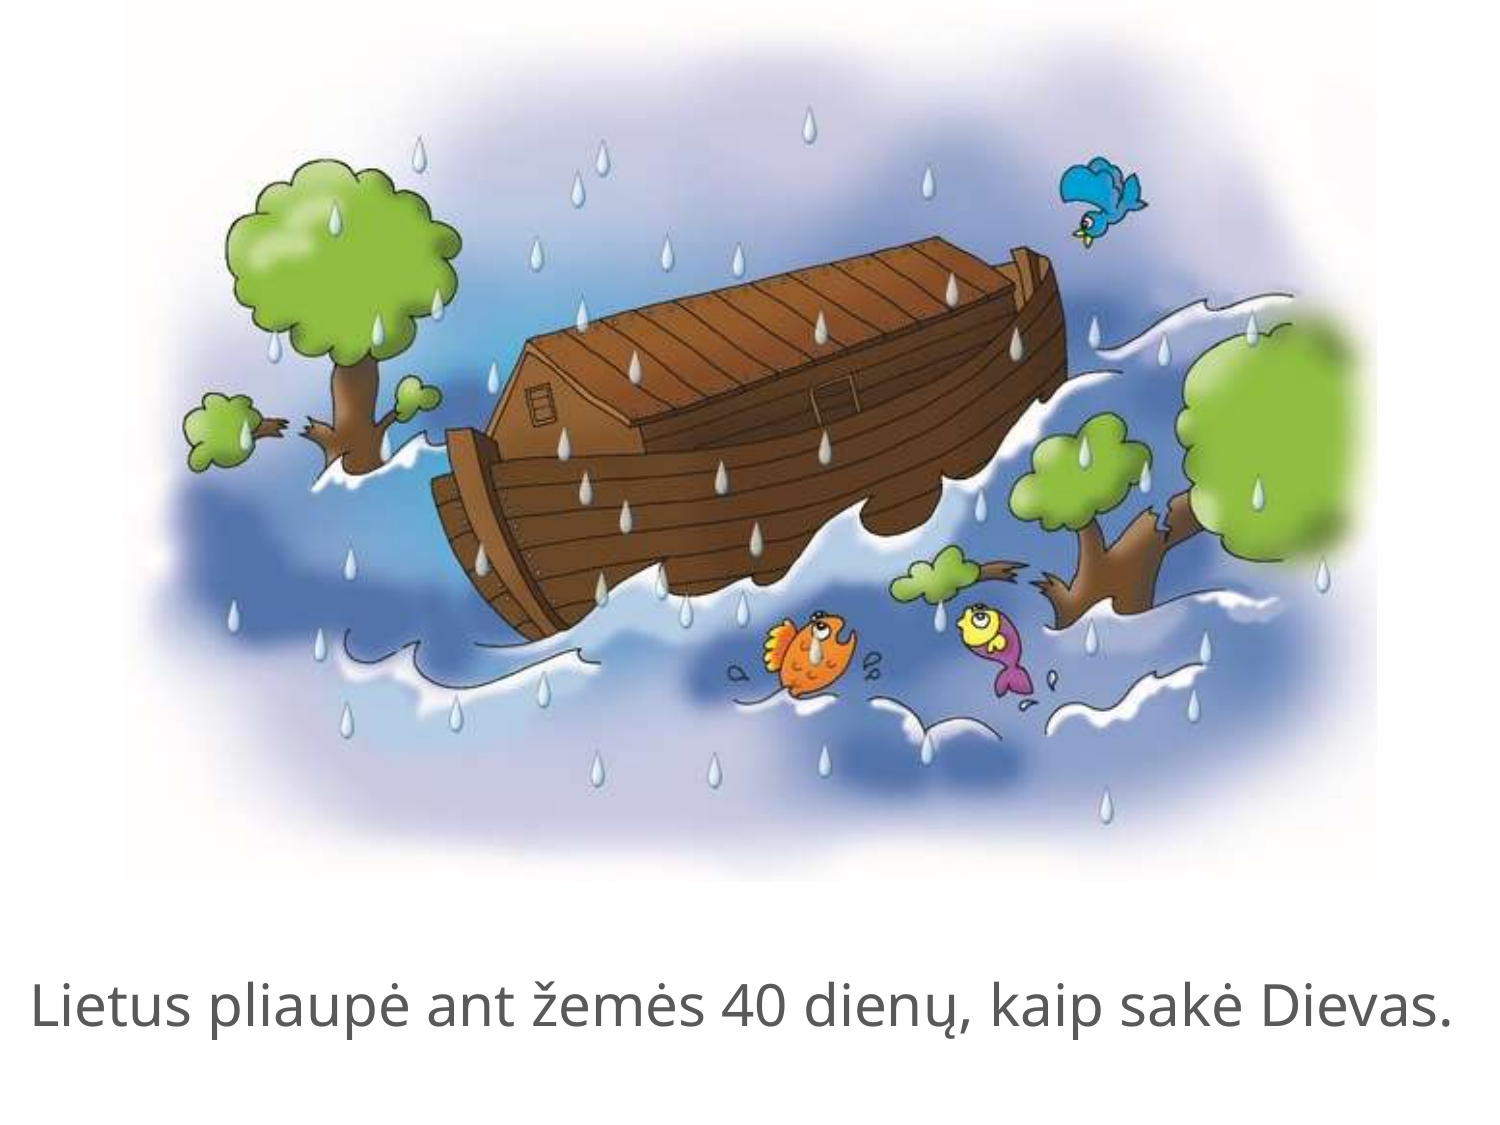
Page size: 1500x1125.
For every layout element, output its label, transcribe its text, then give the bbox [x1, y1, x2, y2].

text_box Lietus pliaupė ant žemės 40 dienų, kaip sakė Dievas. [14, 961, 1500, 1046]
picture [122, 0, 1377, 882]
